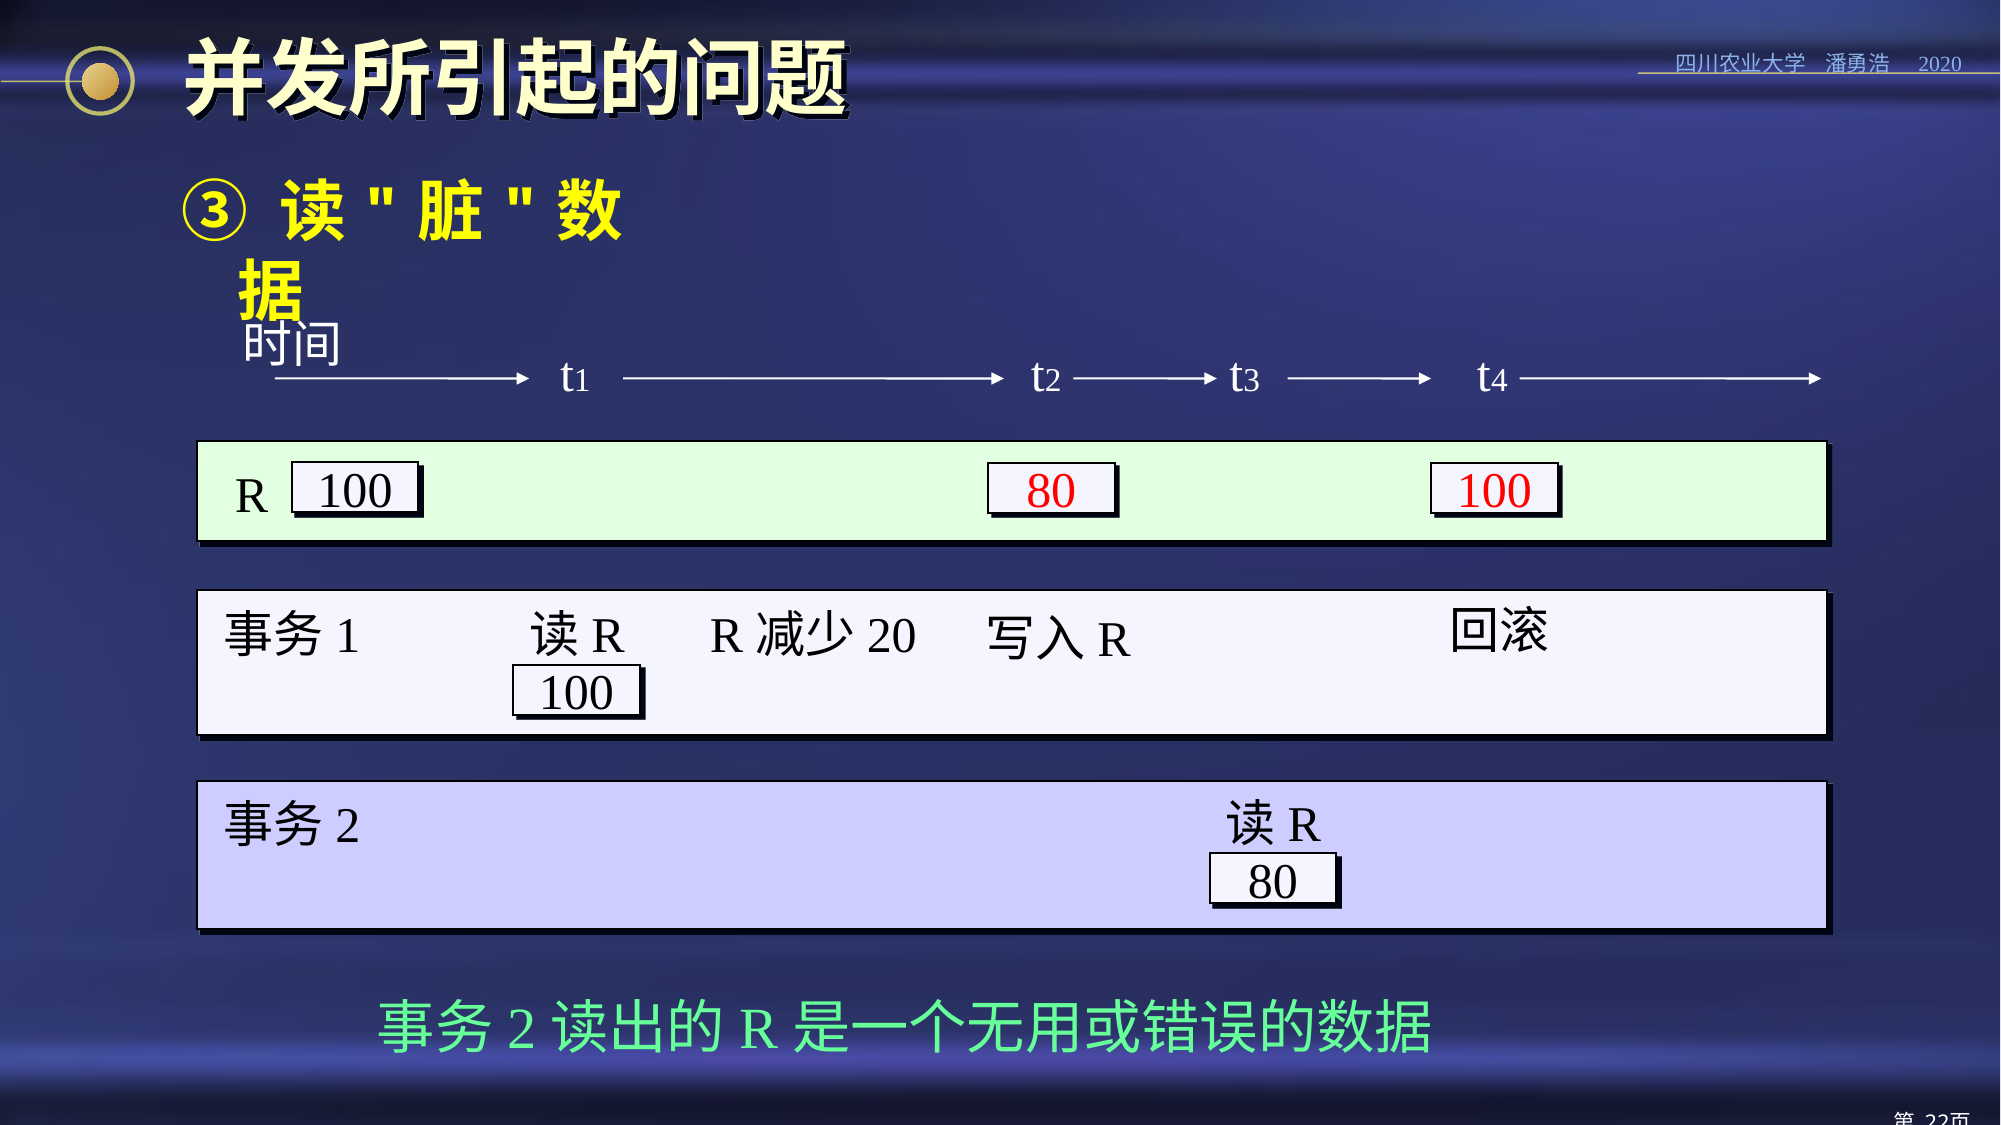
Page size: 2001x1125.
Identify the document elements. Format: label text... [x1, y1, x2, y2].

title 并发所引起的问题 [170, 0, 868, 182]
picture [0, 0, 2001, 1125]
picture [1954, 1119, 1965, 1125]
picture [70, 51, 130, 111]
list ③ 读"脏"数据 [165, 160, 651, 290]
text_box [196, 312, 1828, 1054]
